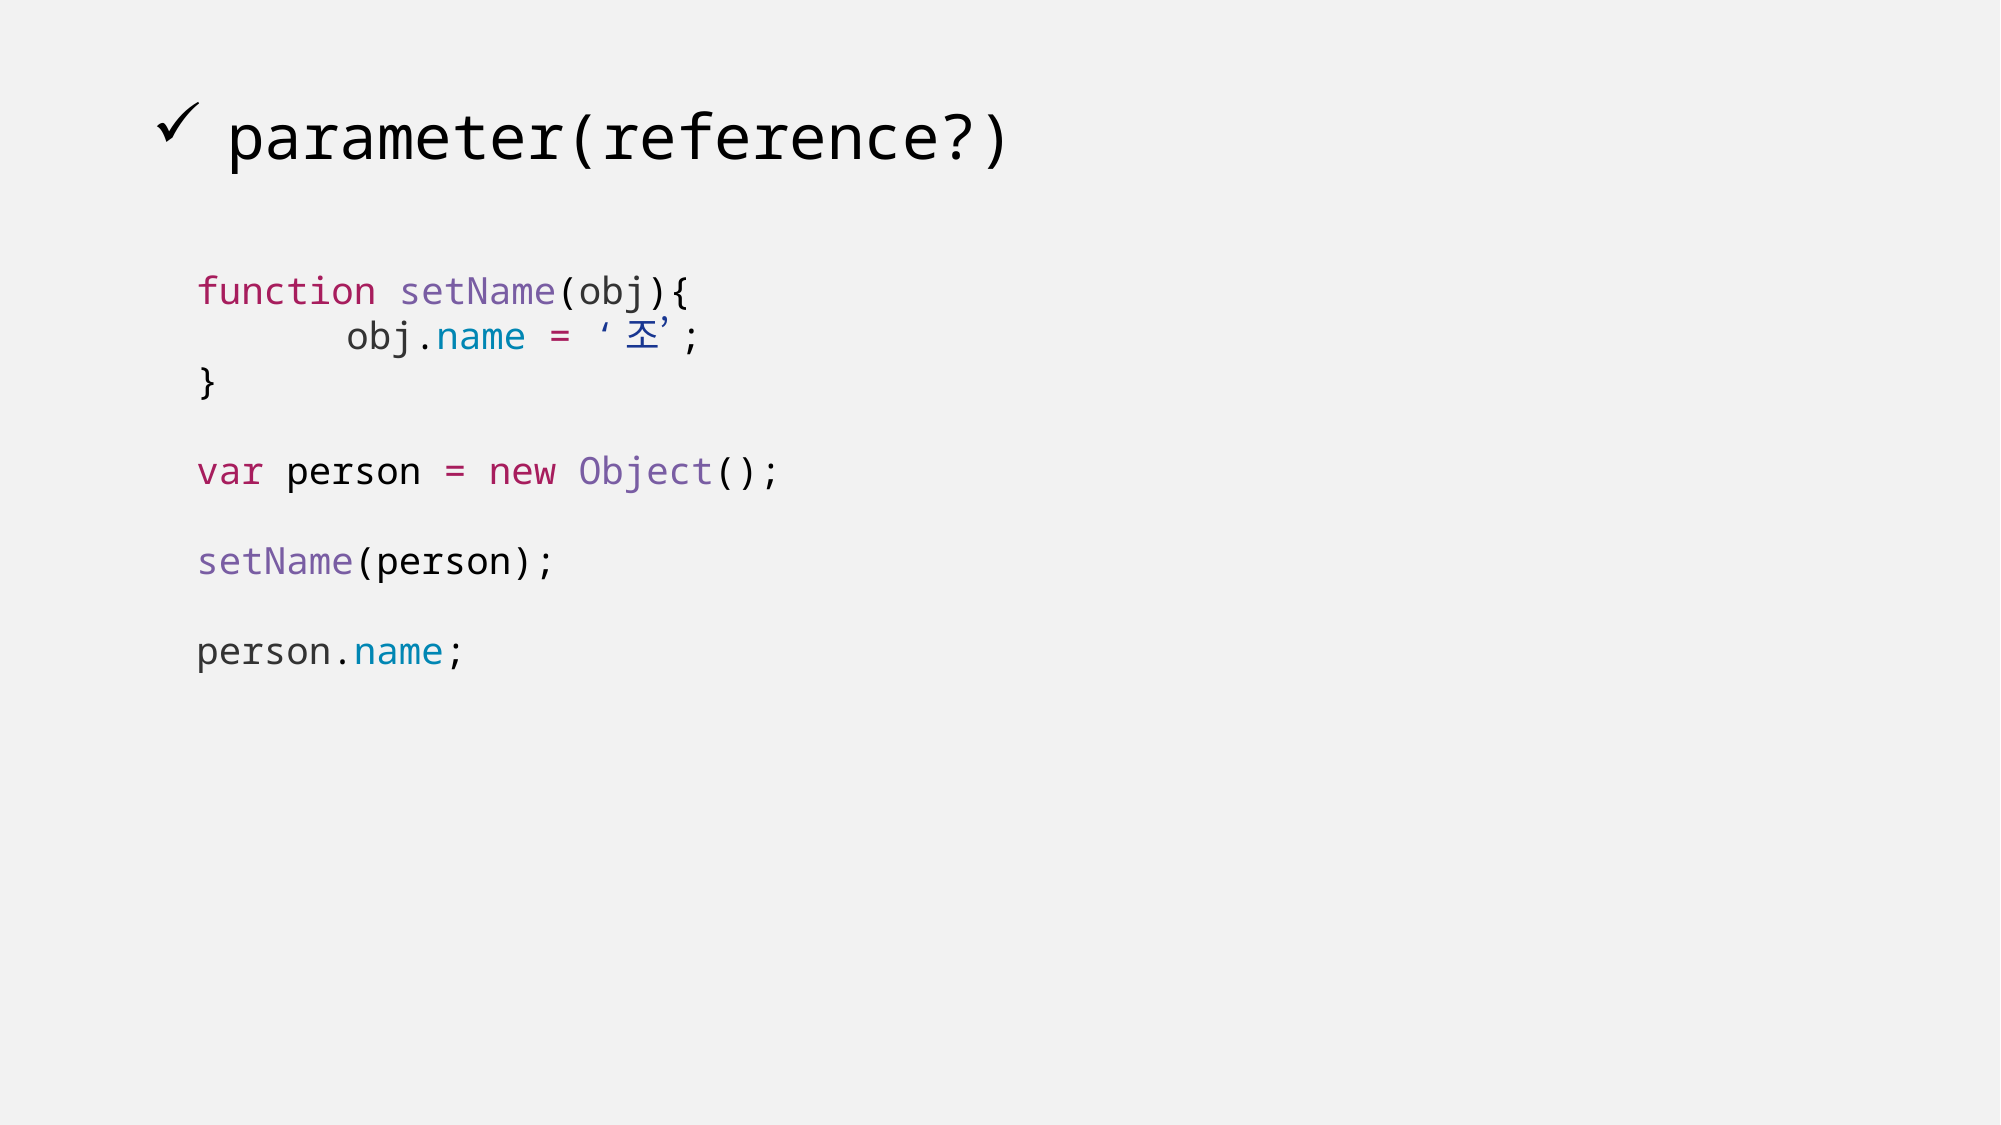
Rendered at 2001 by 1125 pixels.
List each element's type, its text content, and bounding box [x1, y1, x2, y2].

title parameter(reference?) [137, 60, 1863, 219]
text_box function setName(obj){ obj.name = ‘조’; } var person = new Object(); setName(person); person.name; [137, 207, 1531, 731]
text_box [500, 441, 1500, 502]
